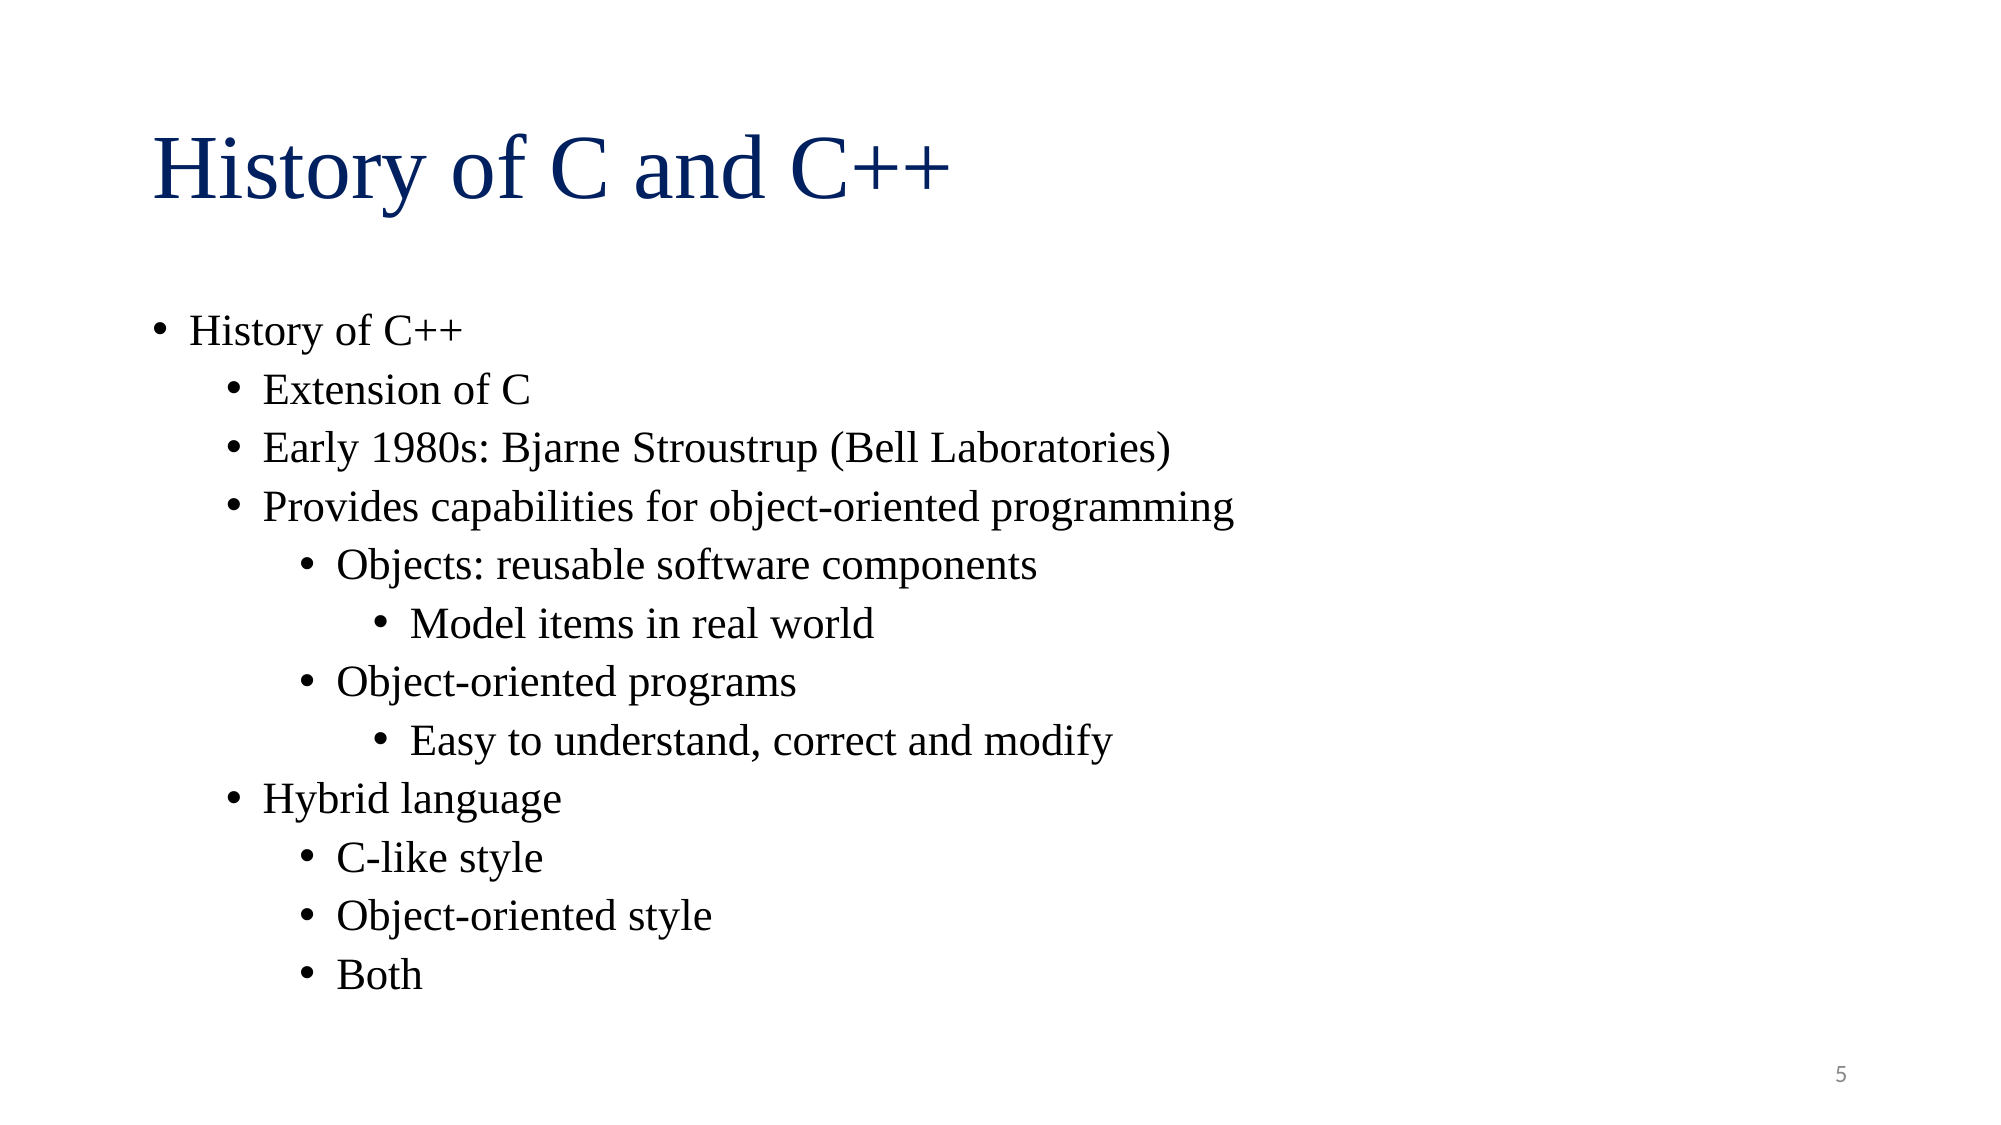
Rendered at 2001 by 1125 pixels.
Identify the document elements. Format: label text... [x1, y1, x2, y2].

title History of C and C++ [137, 59, 1863, 278]
slide_number 5 [1412, 1042, 1863, 1103]
list History of C++ Extension of C Early 1980s: Bjarne Stroustrup (Bell Laboratories) Provides capabilities for object-oriented programming Objects: reusable software components Model items in real world Object-oriented programs Easy to understand, correct and modify Hybrid language C-like style Object-oriented style Both [137, 299, 1863, 1014]
